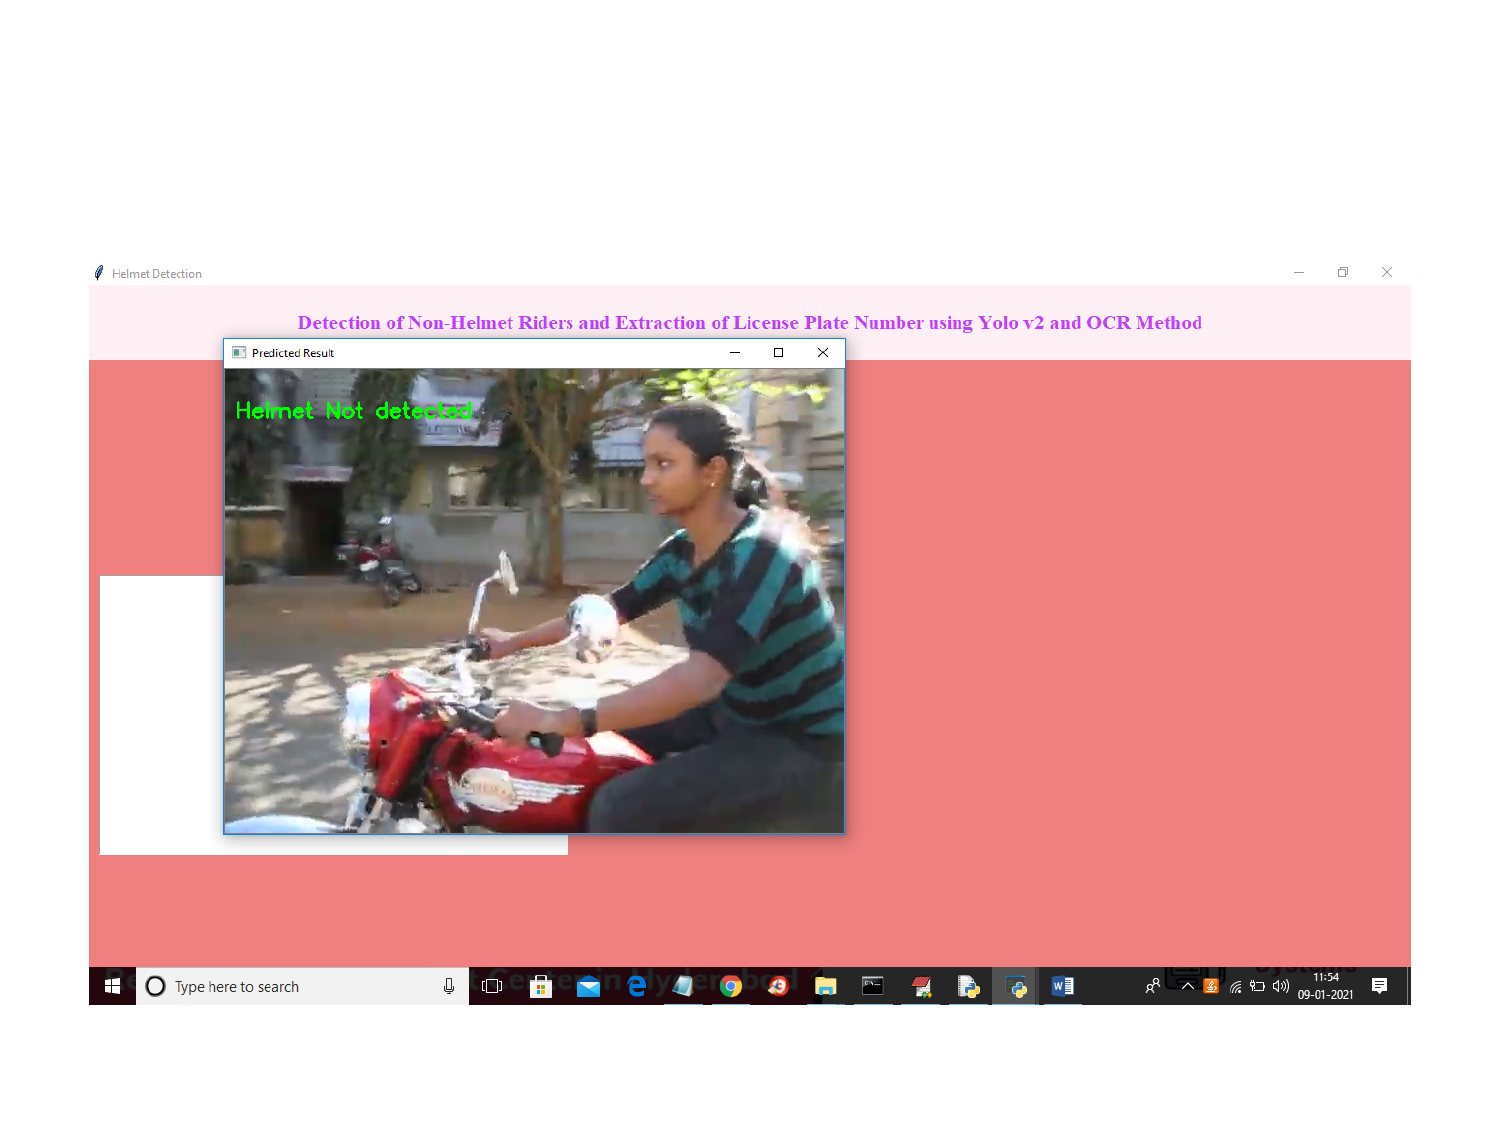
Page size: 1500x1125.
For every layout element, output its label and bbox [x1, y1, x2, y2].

list [89, 262, 1411, 1006]
